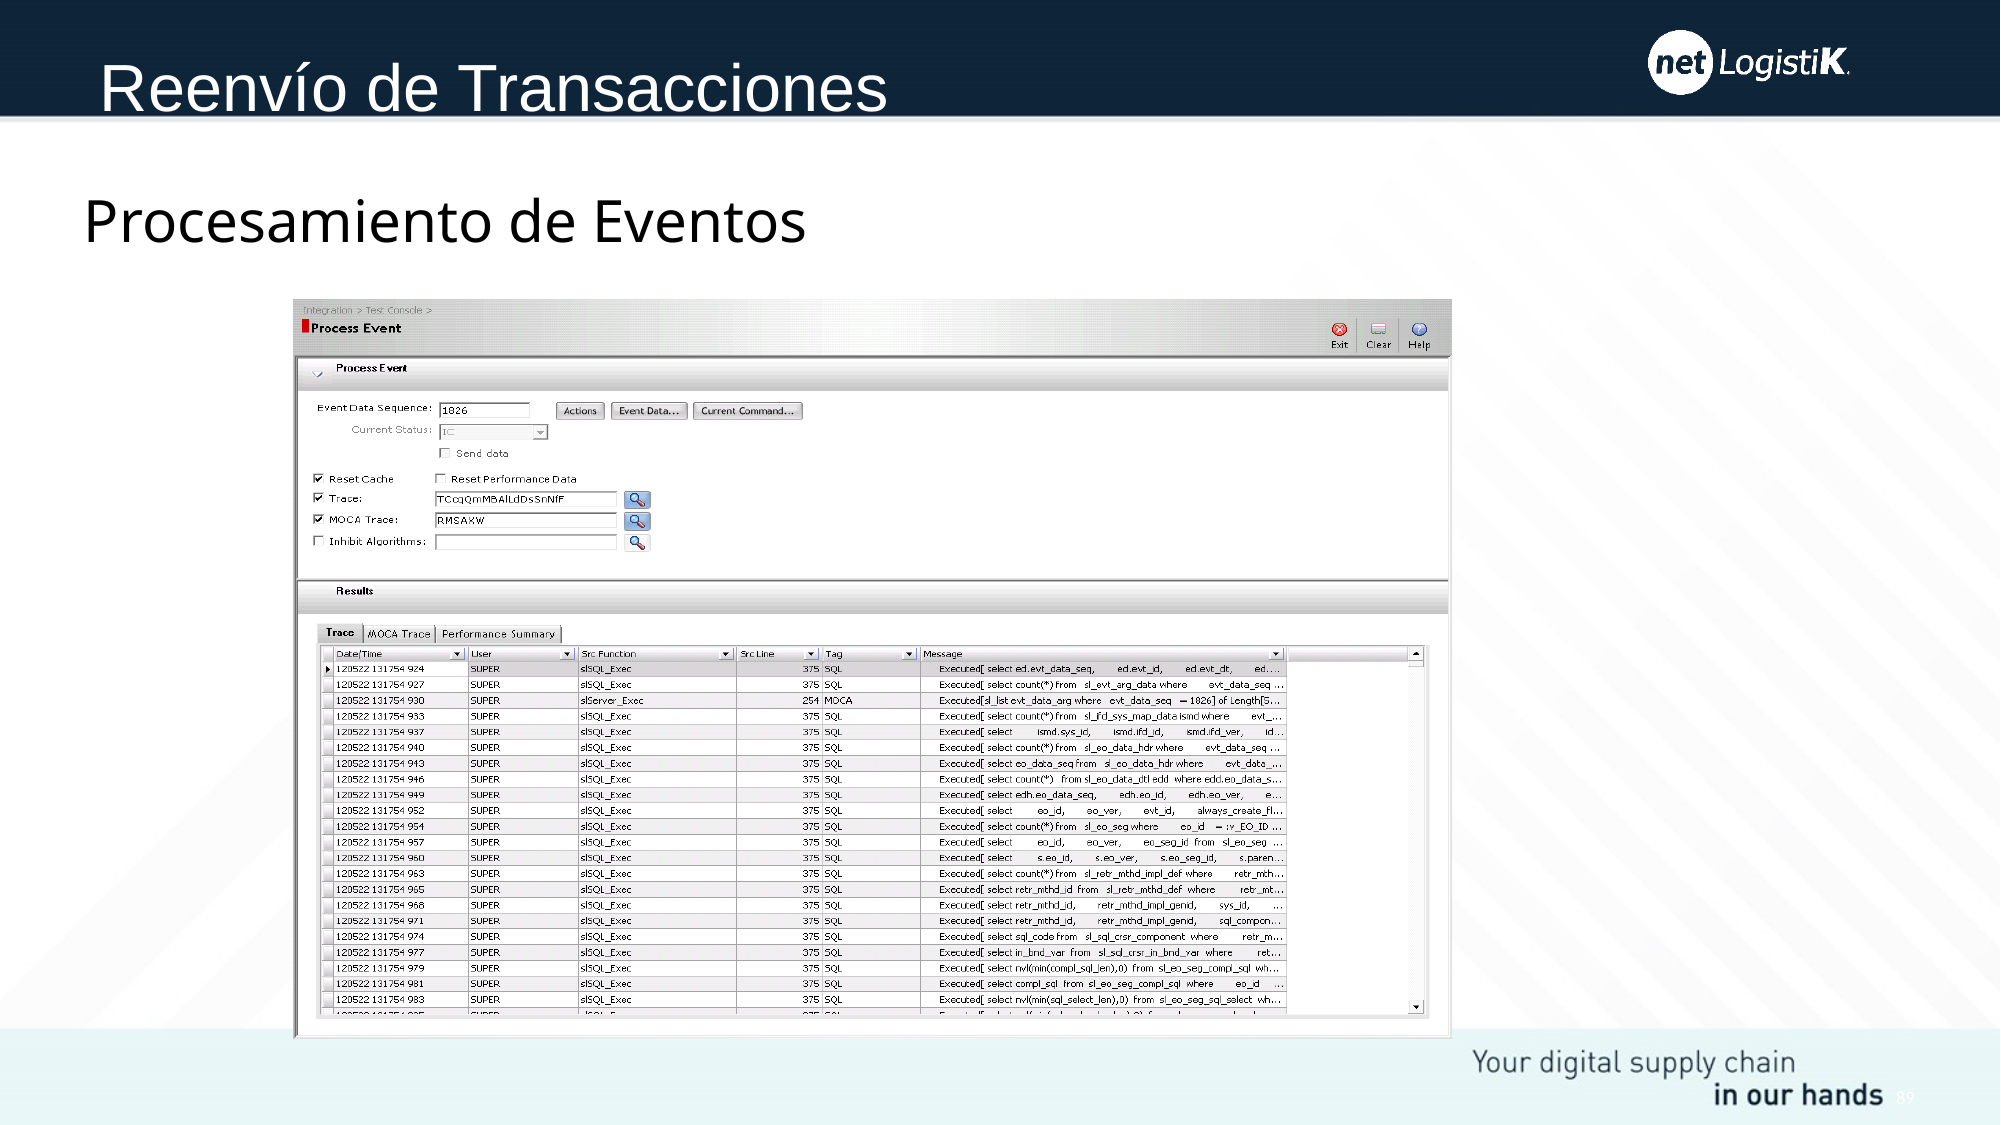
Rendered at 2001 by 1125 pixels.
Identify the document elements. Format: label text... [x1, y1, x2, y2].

slide_number 89 [1844, 1067, 1931, 1125]
picture [0, 0, 2000, 1125]
text_box Reenvío de Transacciones [99, 37, 1900, 150]
title Procesamiento de Eventos [83, 177, 1884, 273]
